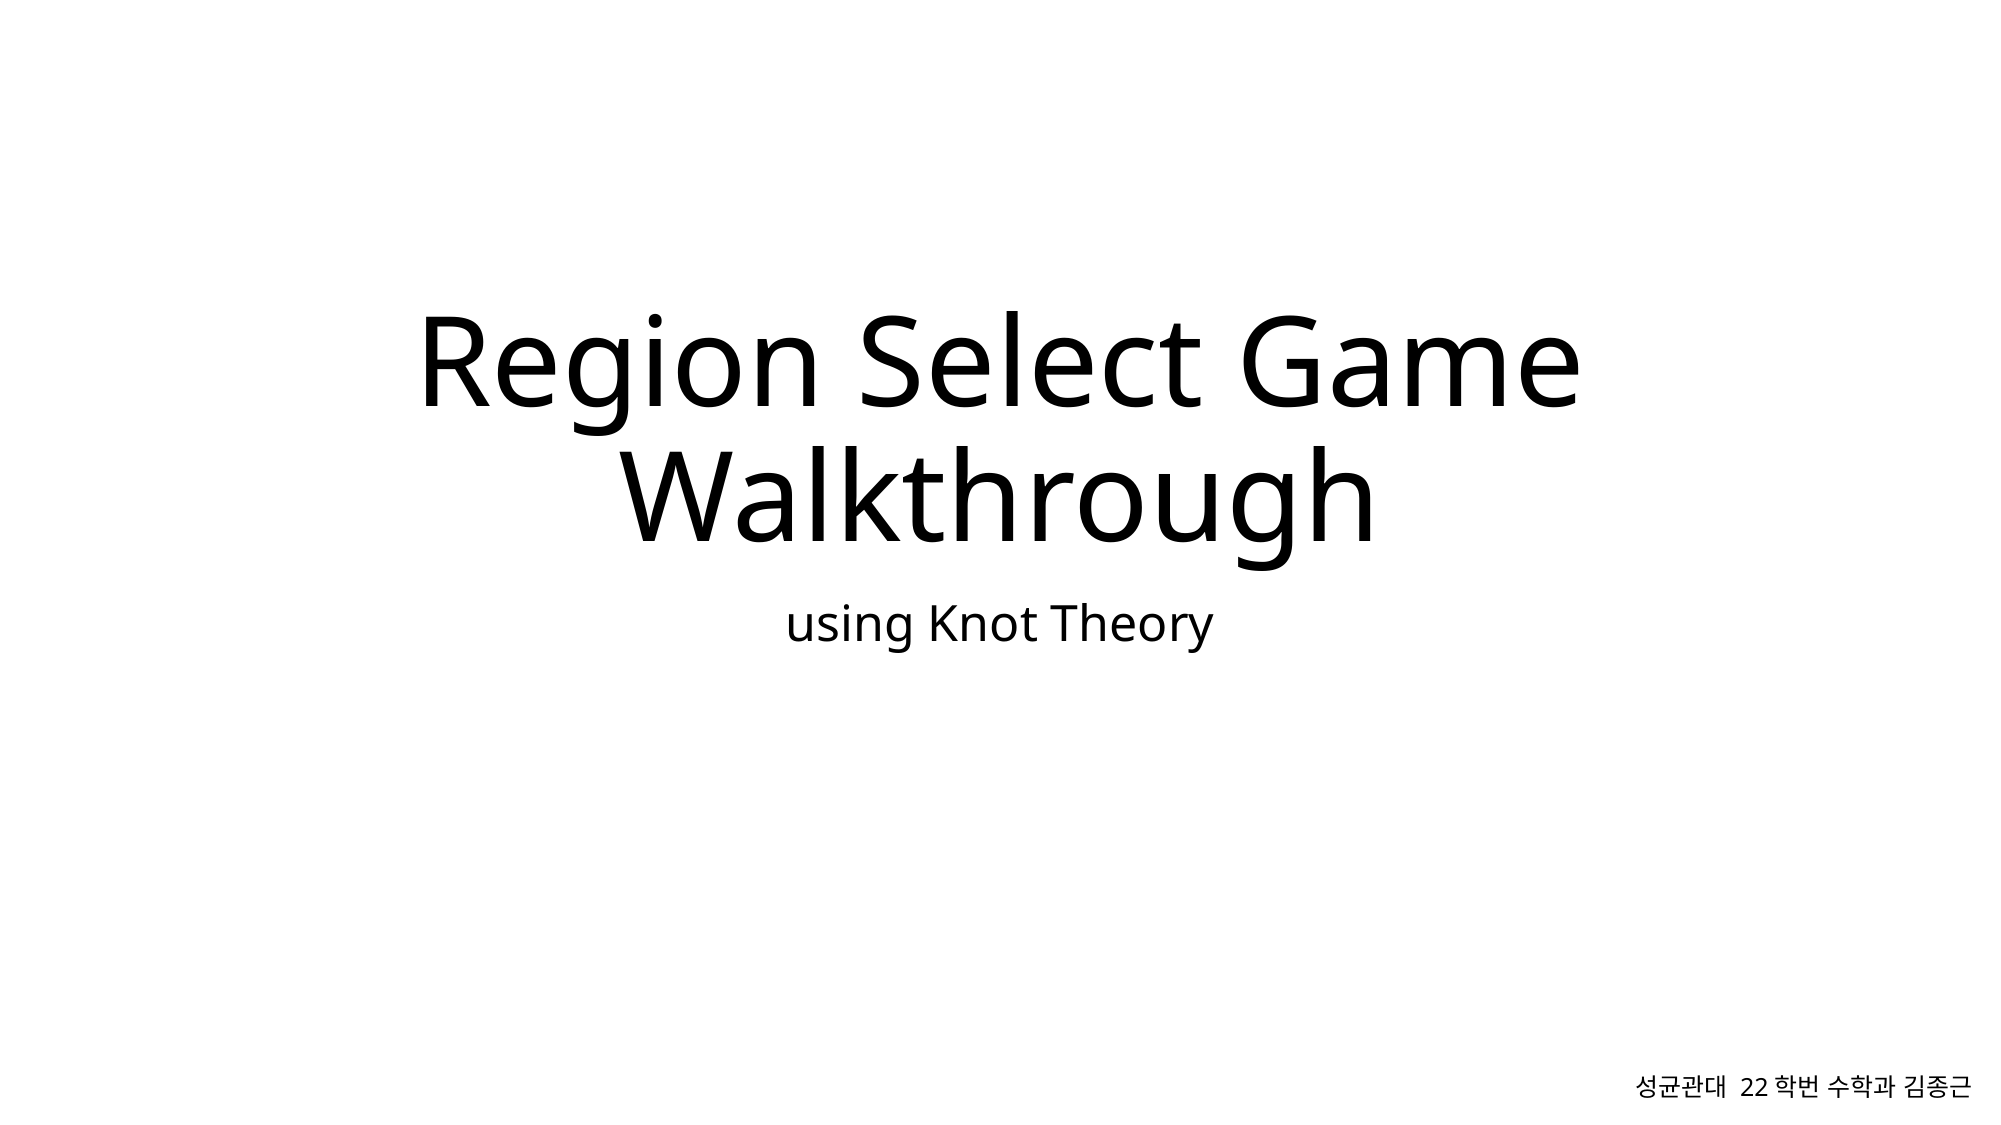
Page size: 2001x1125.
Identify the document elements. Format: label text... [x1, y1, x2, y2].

subtitle using Knot Theory [249, 590, 1750, 863]
title Region Select Game Walkthrough [249, 184, 1750, 576]
text_box 성균관대 22학번 수학과 김종근 [1608, 1067, 2000, 1115]
